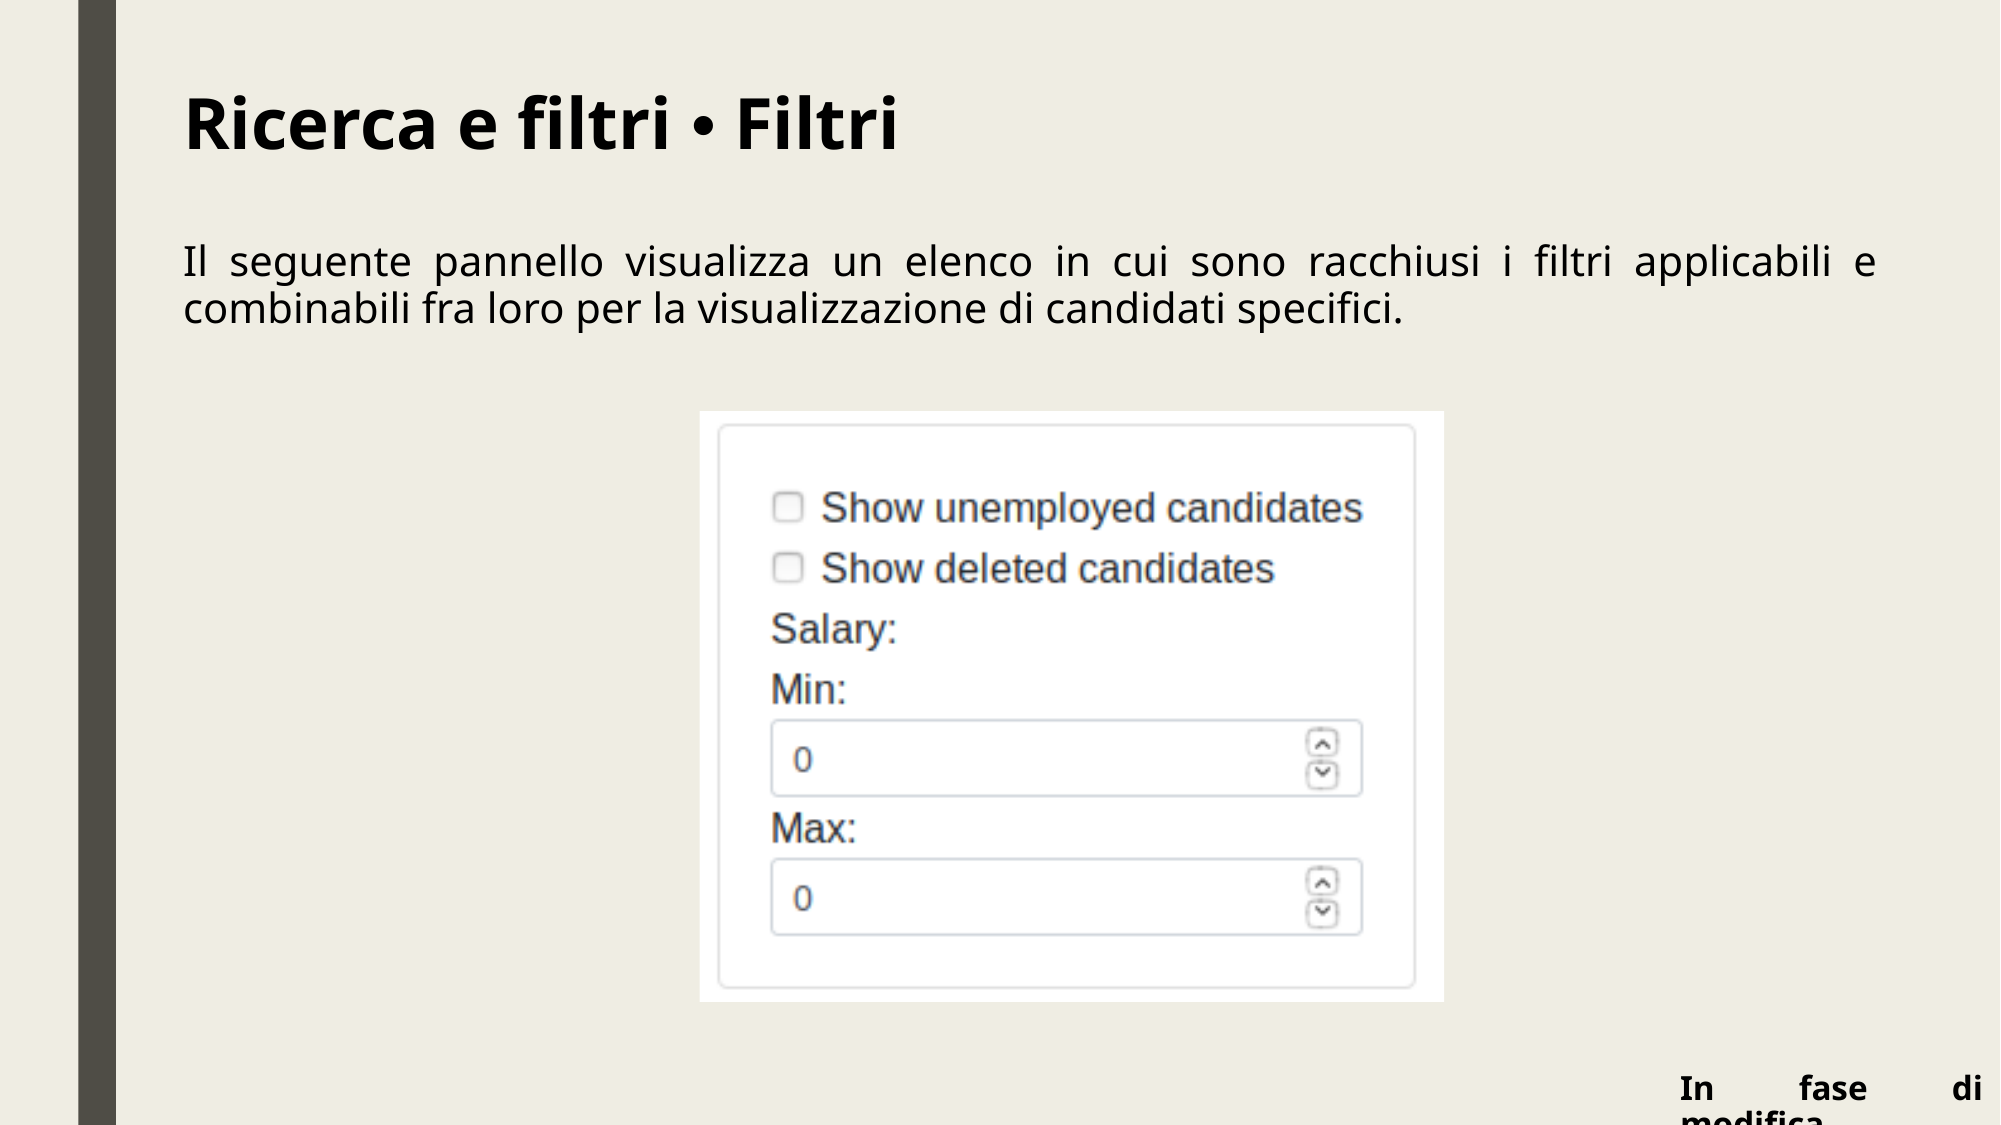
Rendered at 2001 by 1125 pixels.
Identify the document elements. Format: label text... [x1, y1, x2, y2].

list Il seguente pannello visualizza un elenco in cui sono racchiusi i filtri applicabili e combinabili fra loro per la visualizzazione di candidati specifici. [168, 230, 1894, 350]
picture [699, 411, 1445, 1002]
title Ricerca e filtri • Filtri [168, 81, 1976, 204]
text_box In fase di modifica [1664, 1063, 1999, 1124]
